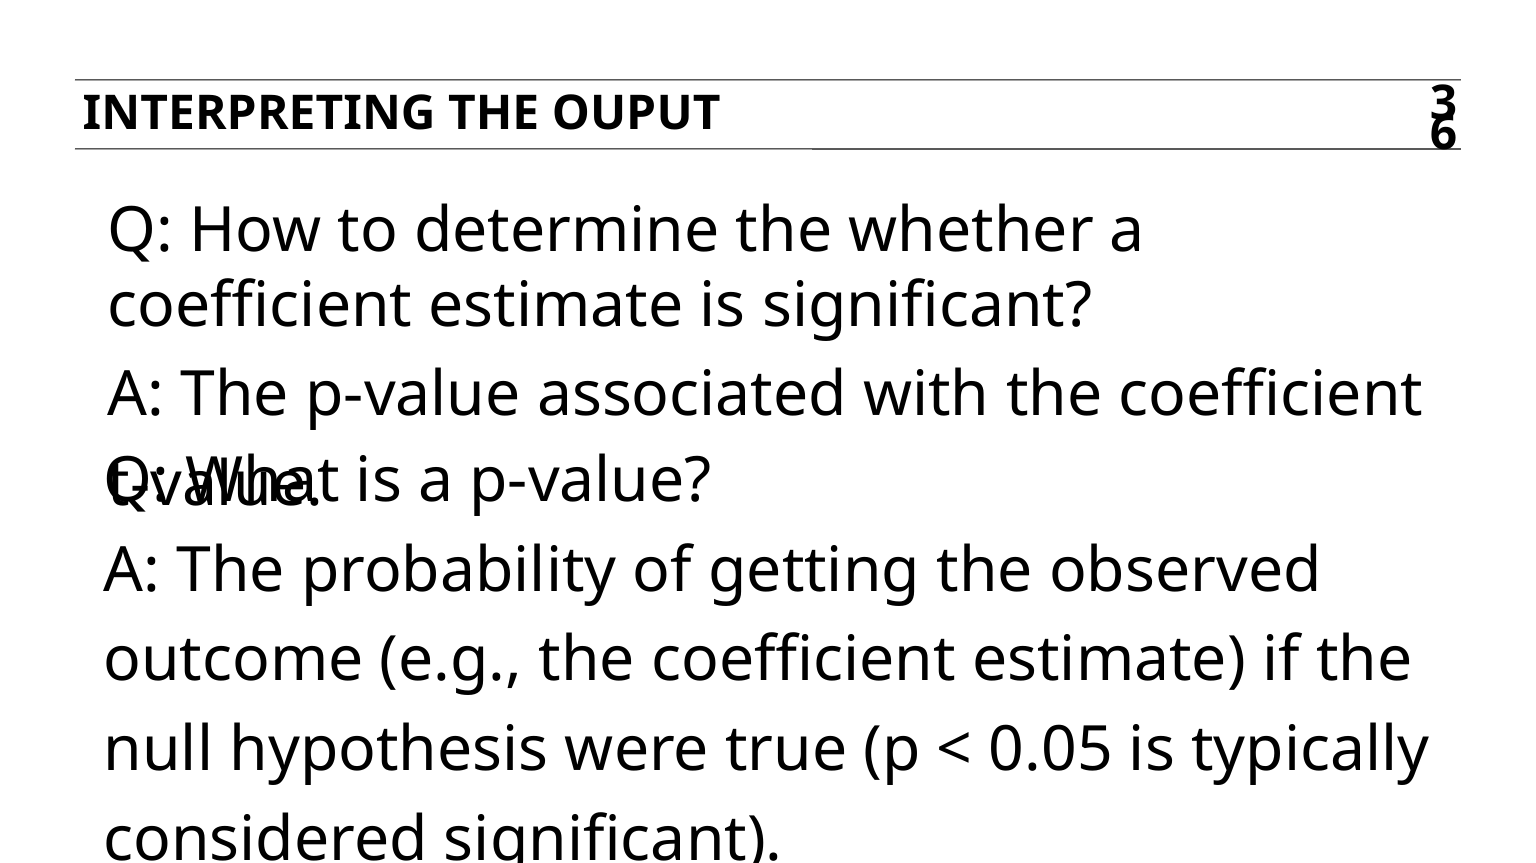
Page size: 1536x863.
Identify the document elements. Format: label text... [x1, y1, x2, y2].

text_box Q: What is a p-value? A: The probability of getting the observed outcome (e.g., the coefficient estimate) if the null hypothesis were true (p < 0.05 is typically considered significant). [88, 431, 1464, 863]
text_box Q: How to determine the whether a coefficient estimate is significant? A: The p-value associated with the coefficient t-value. [92, 181, 1468, 526]
list INTERPRETING THE OUPUT [67, 81, 1118, 132]
slide_number 36 [1419, 86, 1461, 138]
